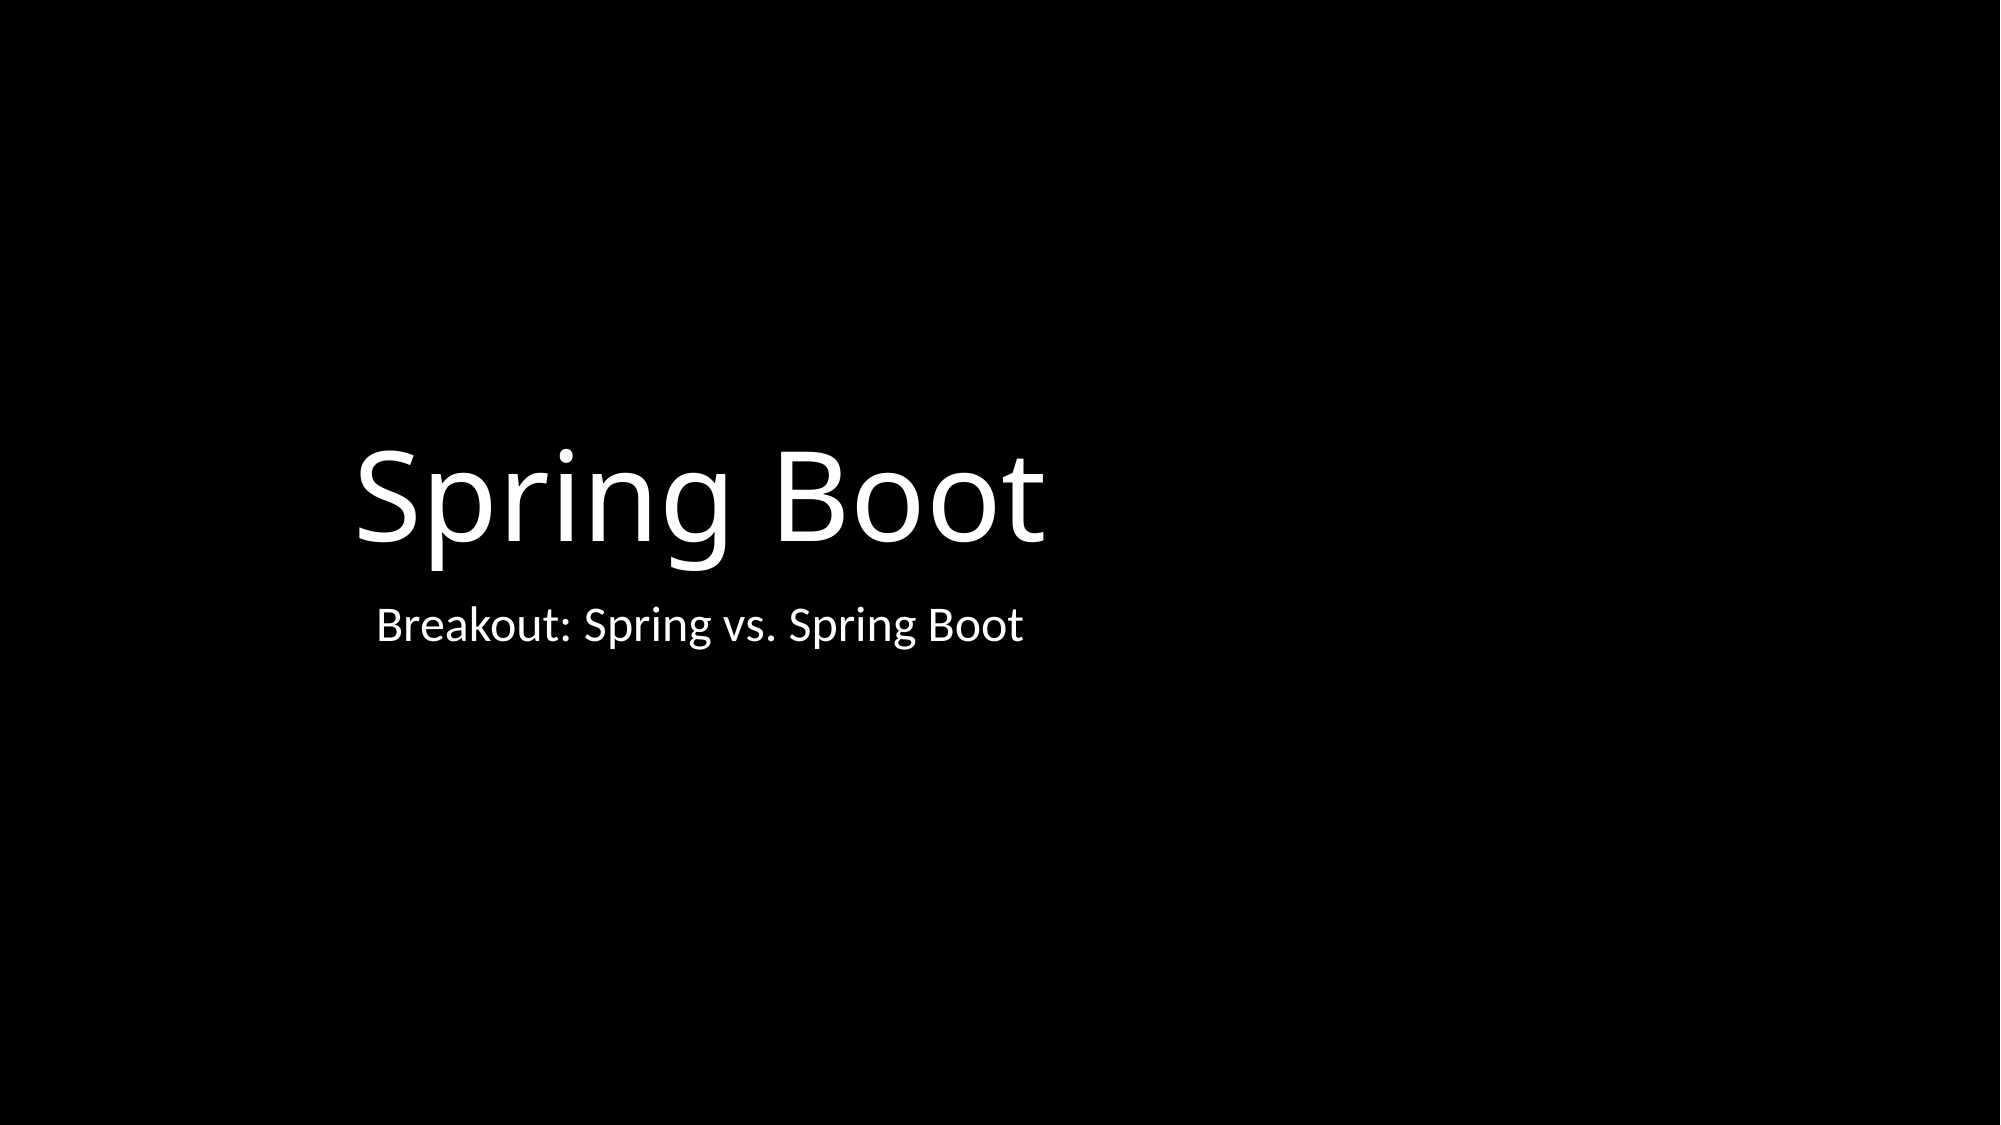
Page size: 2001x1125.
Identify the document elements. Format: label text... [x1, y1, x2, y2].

title Spring Boot [249, 184, 1151, 576]
subtitle Breakout: Spring vs. Spring Boot [249, 590, 1151, 863]
